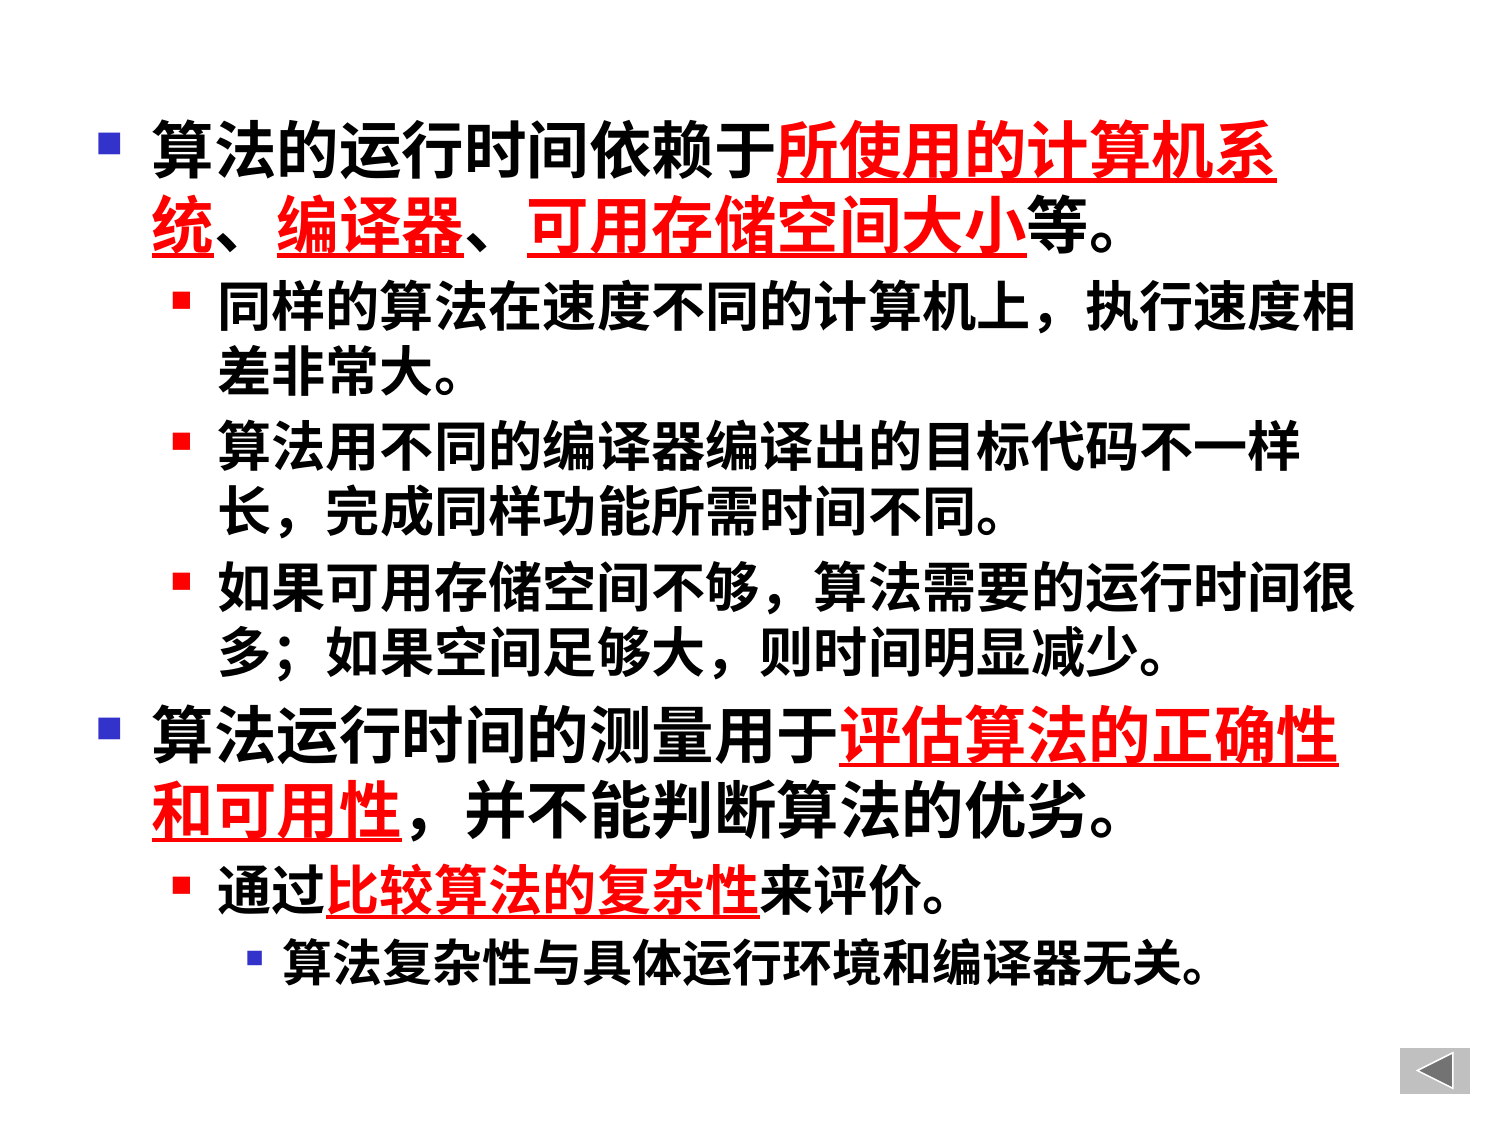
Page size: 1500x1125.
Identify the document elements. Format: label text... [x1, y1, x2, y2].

text_box 算法的运行时间依赖于所使用的计算机系统、编译器、可用存储空间大小等。 同样的算法在速度不同的计算机上，执行速度相差非常大。 算法用不同的编译器编译出的目标代码不一样长，完成同样功能所需时间不同。 如果可用存储空间不够，算法需要的运行时间很多；如果空间足够大，则时间明显减少。 算法运行时间的测量用于评估算法的正确性和可用性，并不能判断算法的优劣。 通过比较算法的复杂性来评价。 算法复杂性与具体运行环境和编译器无关。 [76, 101, 1376, 740]
text_box [1399, 1046, 1471, 1095]
